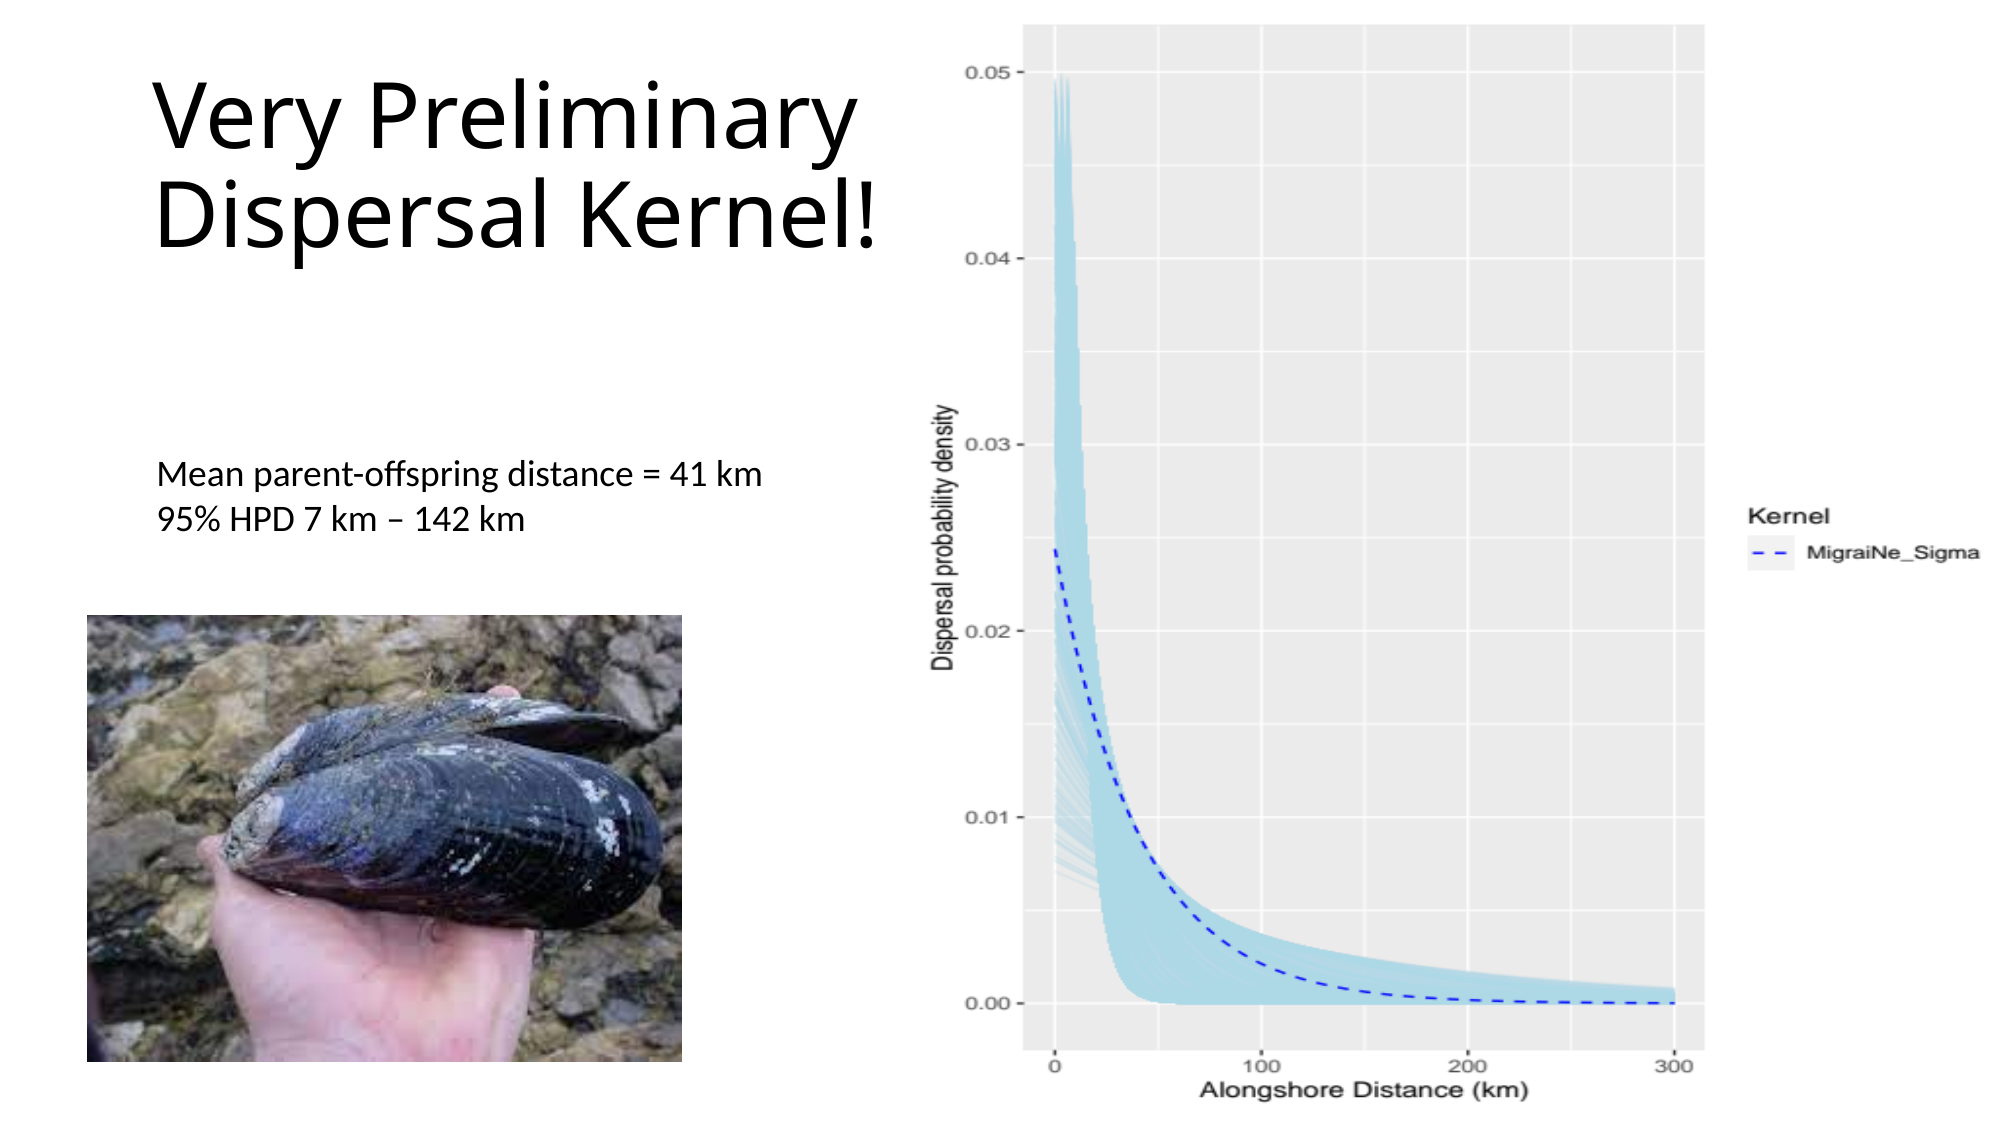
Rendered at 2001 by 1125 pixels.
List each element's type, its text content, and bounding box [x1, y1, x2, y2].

text_box Mean parent-offspring distance = 41 km 95% HPD 7 km – 142 km [141, 441, 788, 547]
picture [918, 16, 2000, 1109]
title Very Preliminary Dispersal Kernel! [137, 59, 918, 278]
picture [87, 614, 682, 1062]
